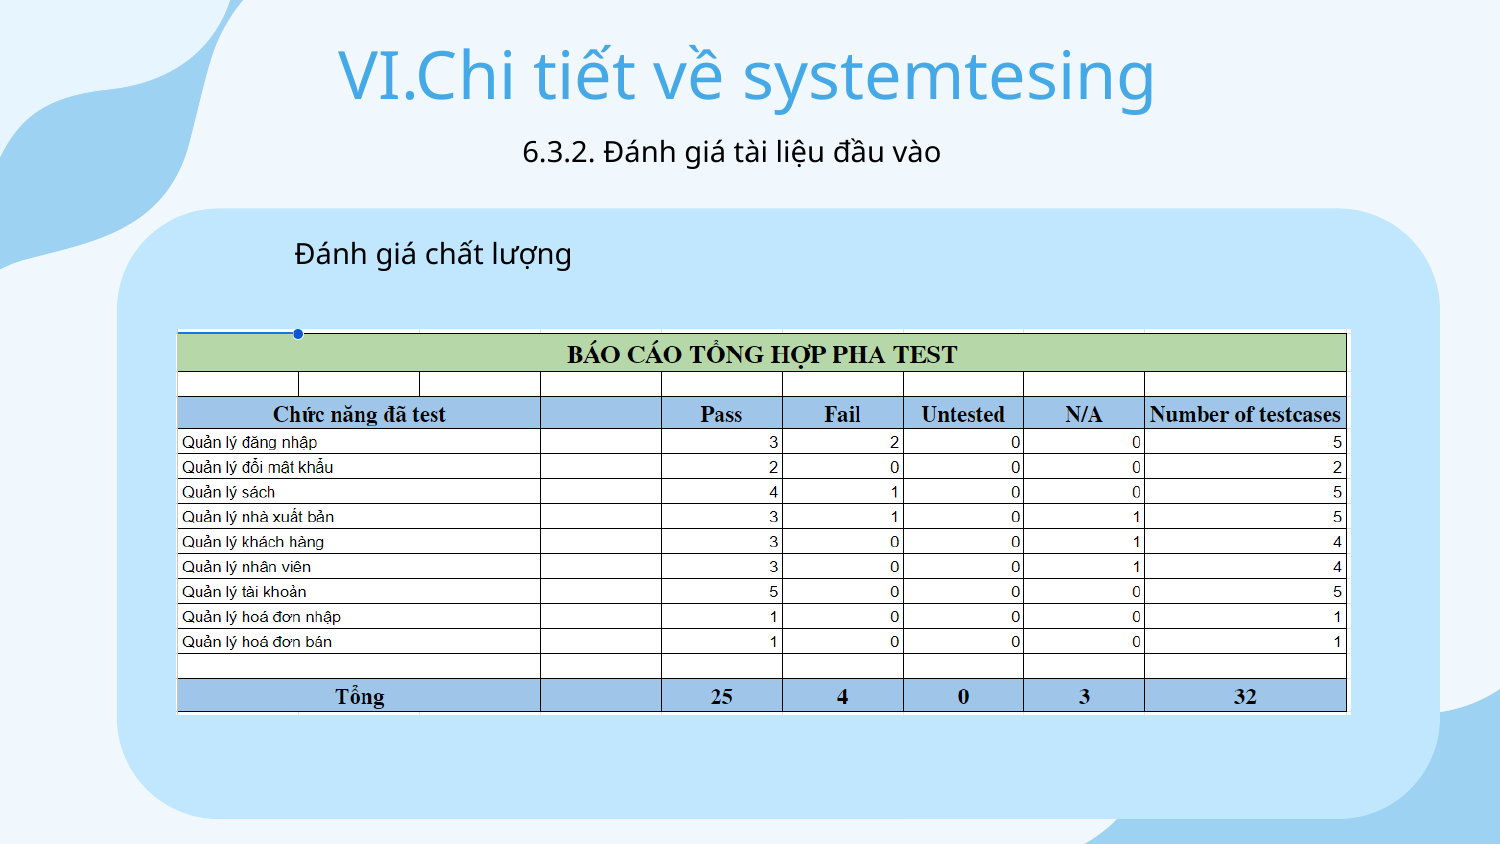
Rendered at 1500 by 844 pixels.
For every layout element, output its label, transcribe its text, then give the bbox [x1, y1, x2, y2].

text_box [116, 208, 1441, 820]
text_box [197, 278, 1360, 374]
title VI.Chi tiết về systemtesing [116, 25, 1381, 120]
picture [176, 329, 1351, 716]
text_box Đánh giá chất lượng [185, 227, 682, 279]
text_box 6.3.2. Đánh giá tài liệu đầu vào [484, 125, 981, 177]
